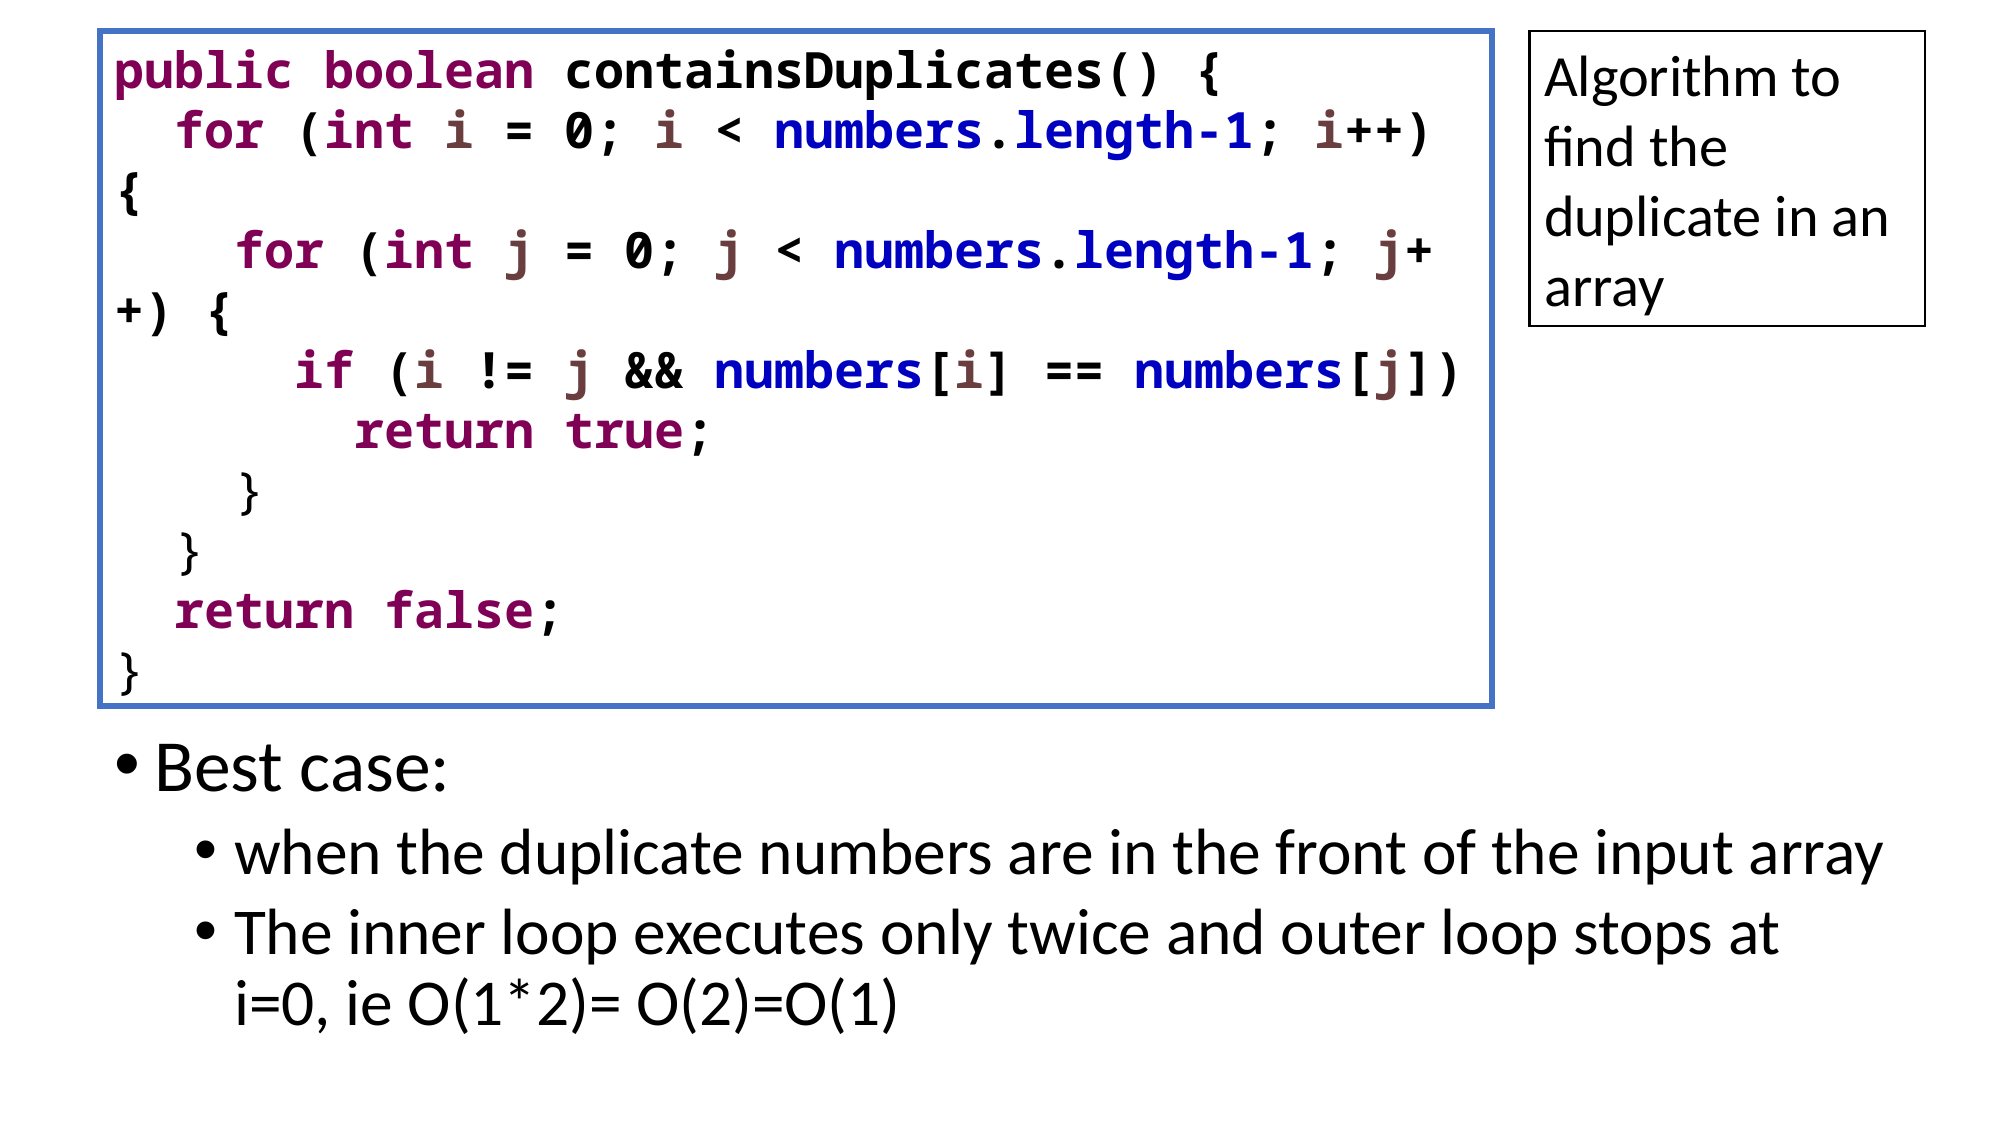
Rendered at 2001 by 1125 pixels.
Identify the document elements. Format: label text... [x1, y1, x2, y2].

list Assume the array size is n Best case: when the duplicate numbers are in the front of the input array The inner loop executes only twice and outer loop stops at i=0, ie O(1*2)= O(2)=O(1) [99, 621, 1900, 1074]
text_box public boolean containsDuplicates() { for (int i = 0; i < numbers.length-1; i++) { for (int j = 0; j < numbers.length-1; j++) { if (i != j && numbers[i] == numbers[j]) return true; } } return false; } [99, 30, 1493, 707]
text_box Algorithm to find the duplicate in an array [1528, 30, 1926, 327]
